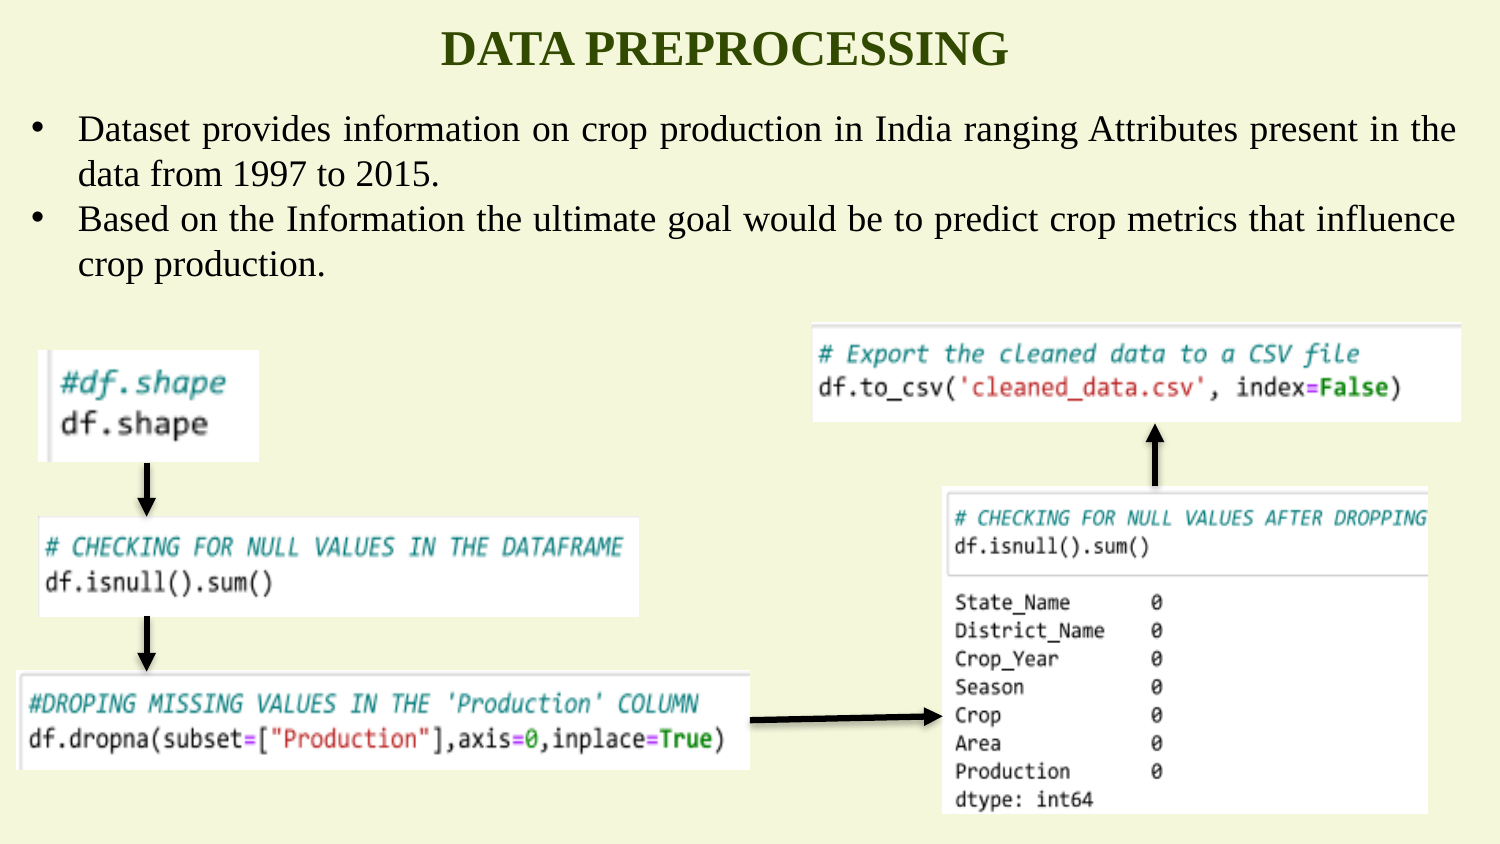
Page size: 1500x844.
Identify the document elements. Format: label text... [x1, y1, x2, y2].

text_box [749, 715, 944, 721]
picture [942, 485, 1428, 814]
picture [811, 322, 1462, 423]
picture [15, 670, 751, 771]
title DATA PREPROCESSING [202, 0, 1261, 96]
picture [38, 350, 259, 462]
text_box Dataset provides information on crop production in India ranging Attributes present in the data from 1997 to 2015. Based on the Information the ultimate goal would be to predict crop metrics that influence crop production. [16, 96, 1474, 562]
picture [38, 516, 639, 617]
